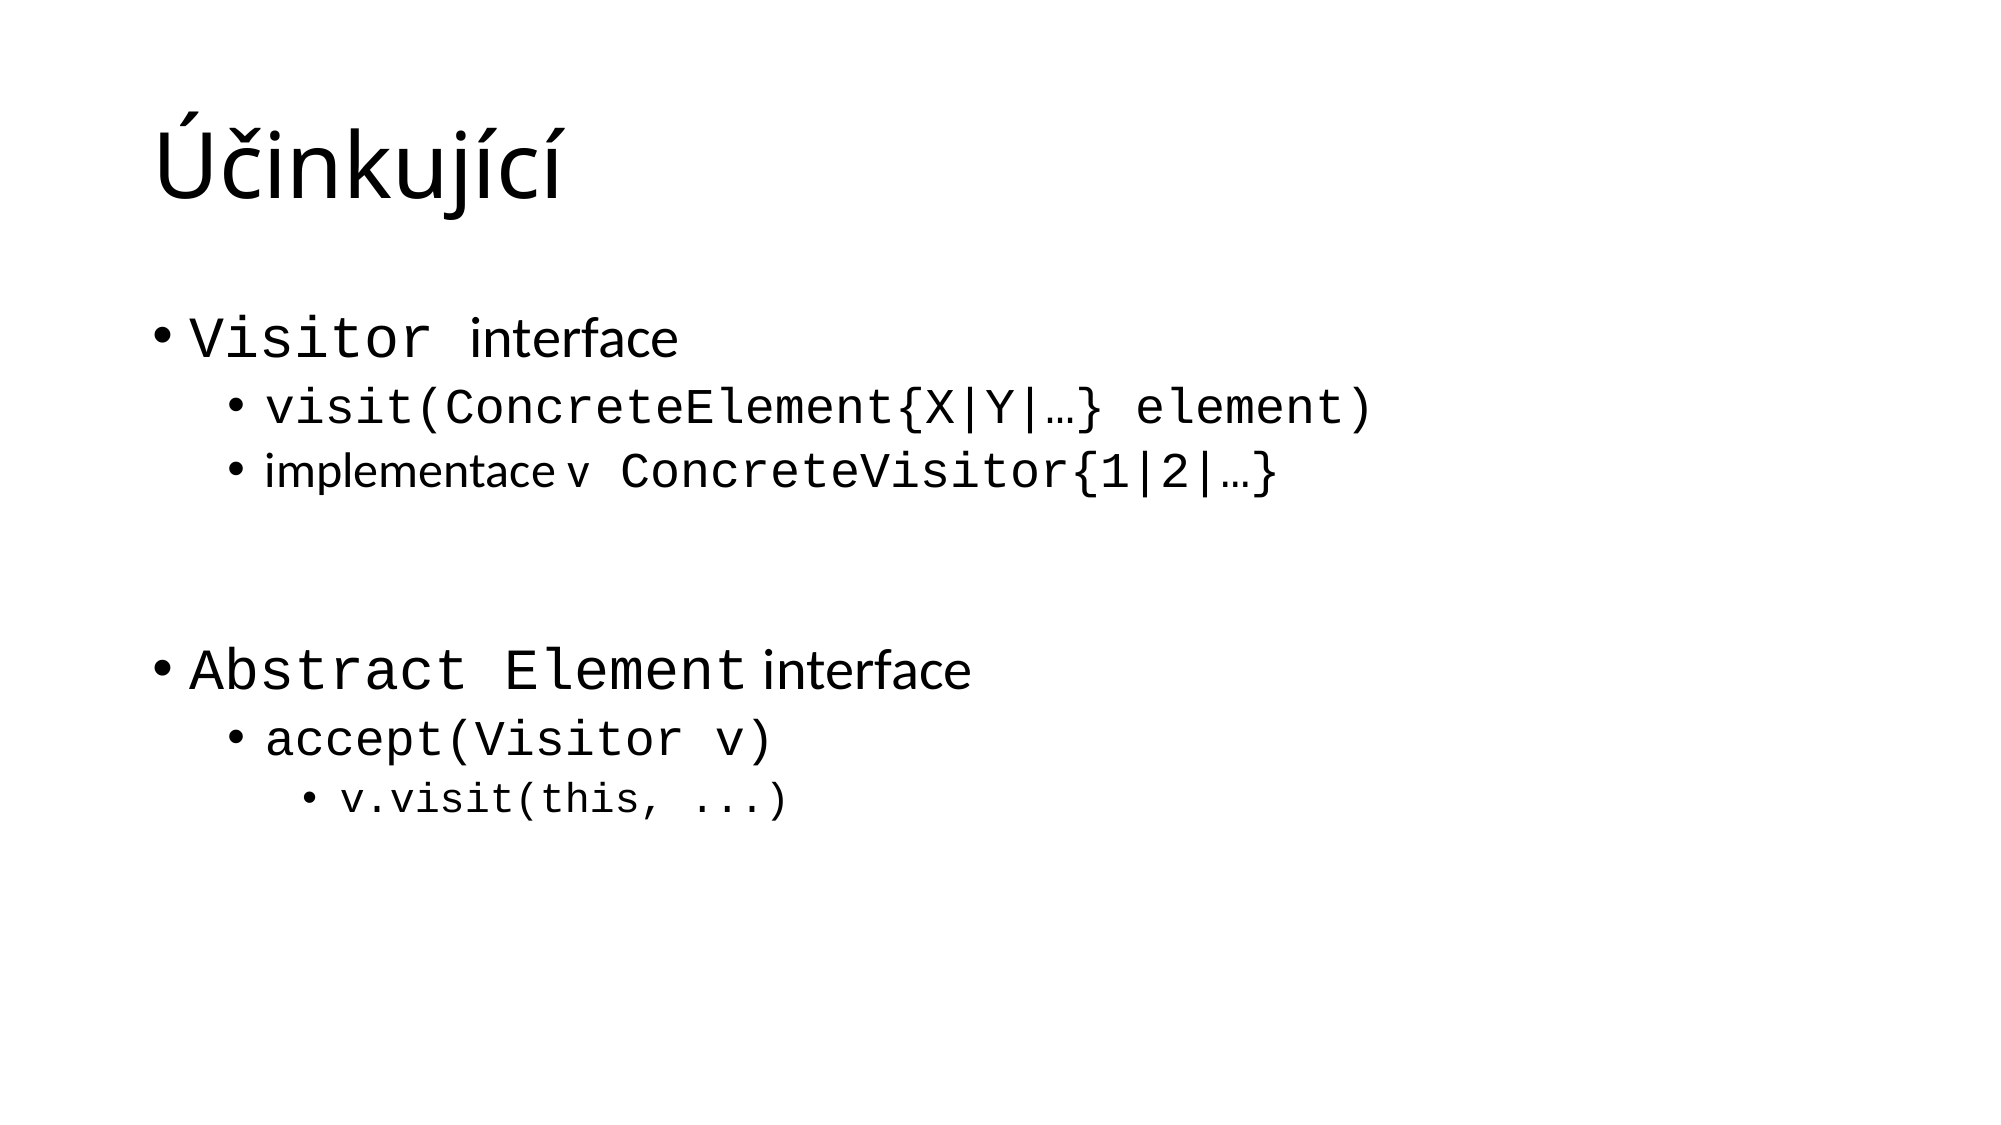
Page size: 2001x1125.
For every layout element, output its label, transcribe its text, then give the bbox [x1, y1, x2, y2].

text_box Visitor interface visit(ConcreteElement{X|Y|…} element) implementace v ConcreteVisitor{1|2|…} Abstract Element interface accept(Visitor v) v.visit(this, ...) [137, 299, 1863, 1014]
text_box Účinkující [137, 59, 1863, 278]
